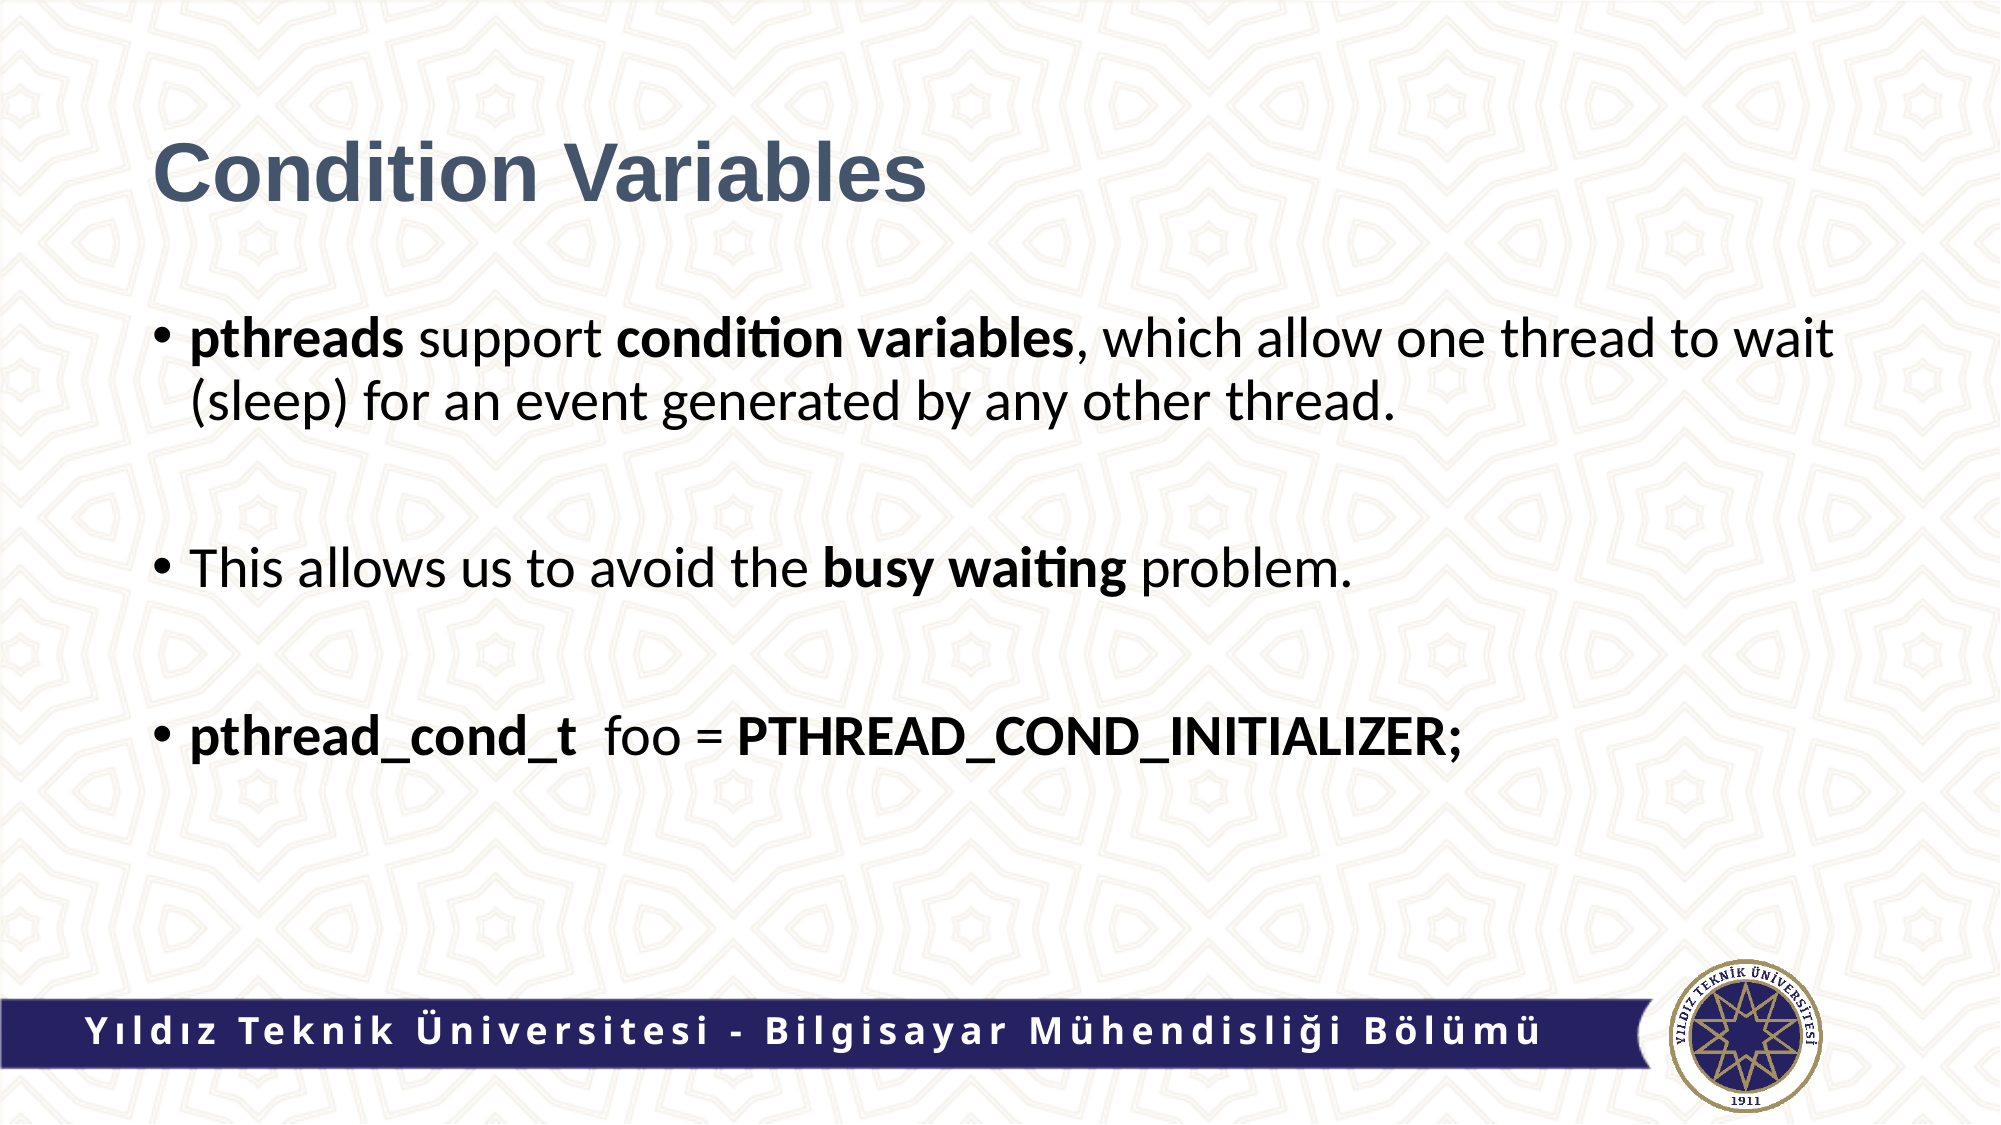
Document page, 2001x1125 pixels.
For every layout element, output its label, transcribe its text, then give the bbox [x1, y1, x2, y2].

title Condition Variables [137, 59, 1863, 278]
footer Yıldız Teknik Üniversitesi - Bilgisayar Mühendisliği Bölümü [0, 997, 1628, 1069]
picture [0, 0, 2000, 1125]
list pthreads support condition variables, which allow one thread to wait (sleep) for an event generated by any other thread. This allows us to avoid the busy waiting problem. pthread_cond_t foo = PTHREAD_COND_INITIALIZER; [137, 299, 1863, 982]
